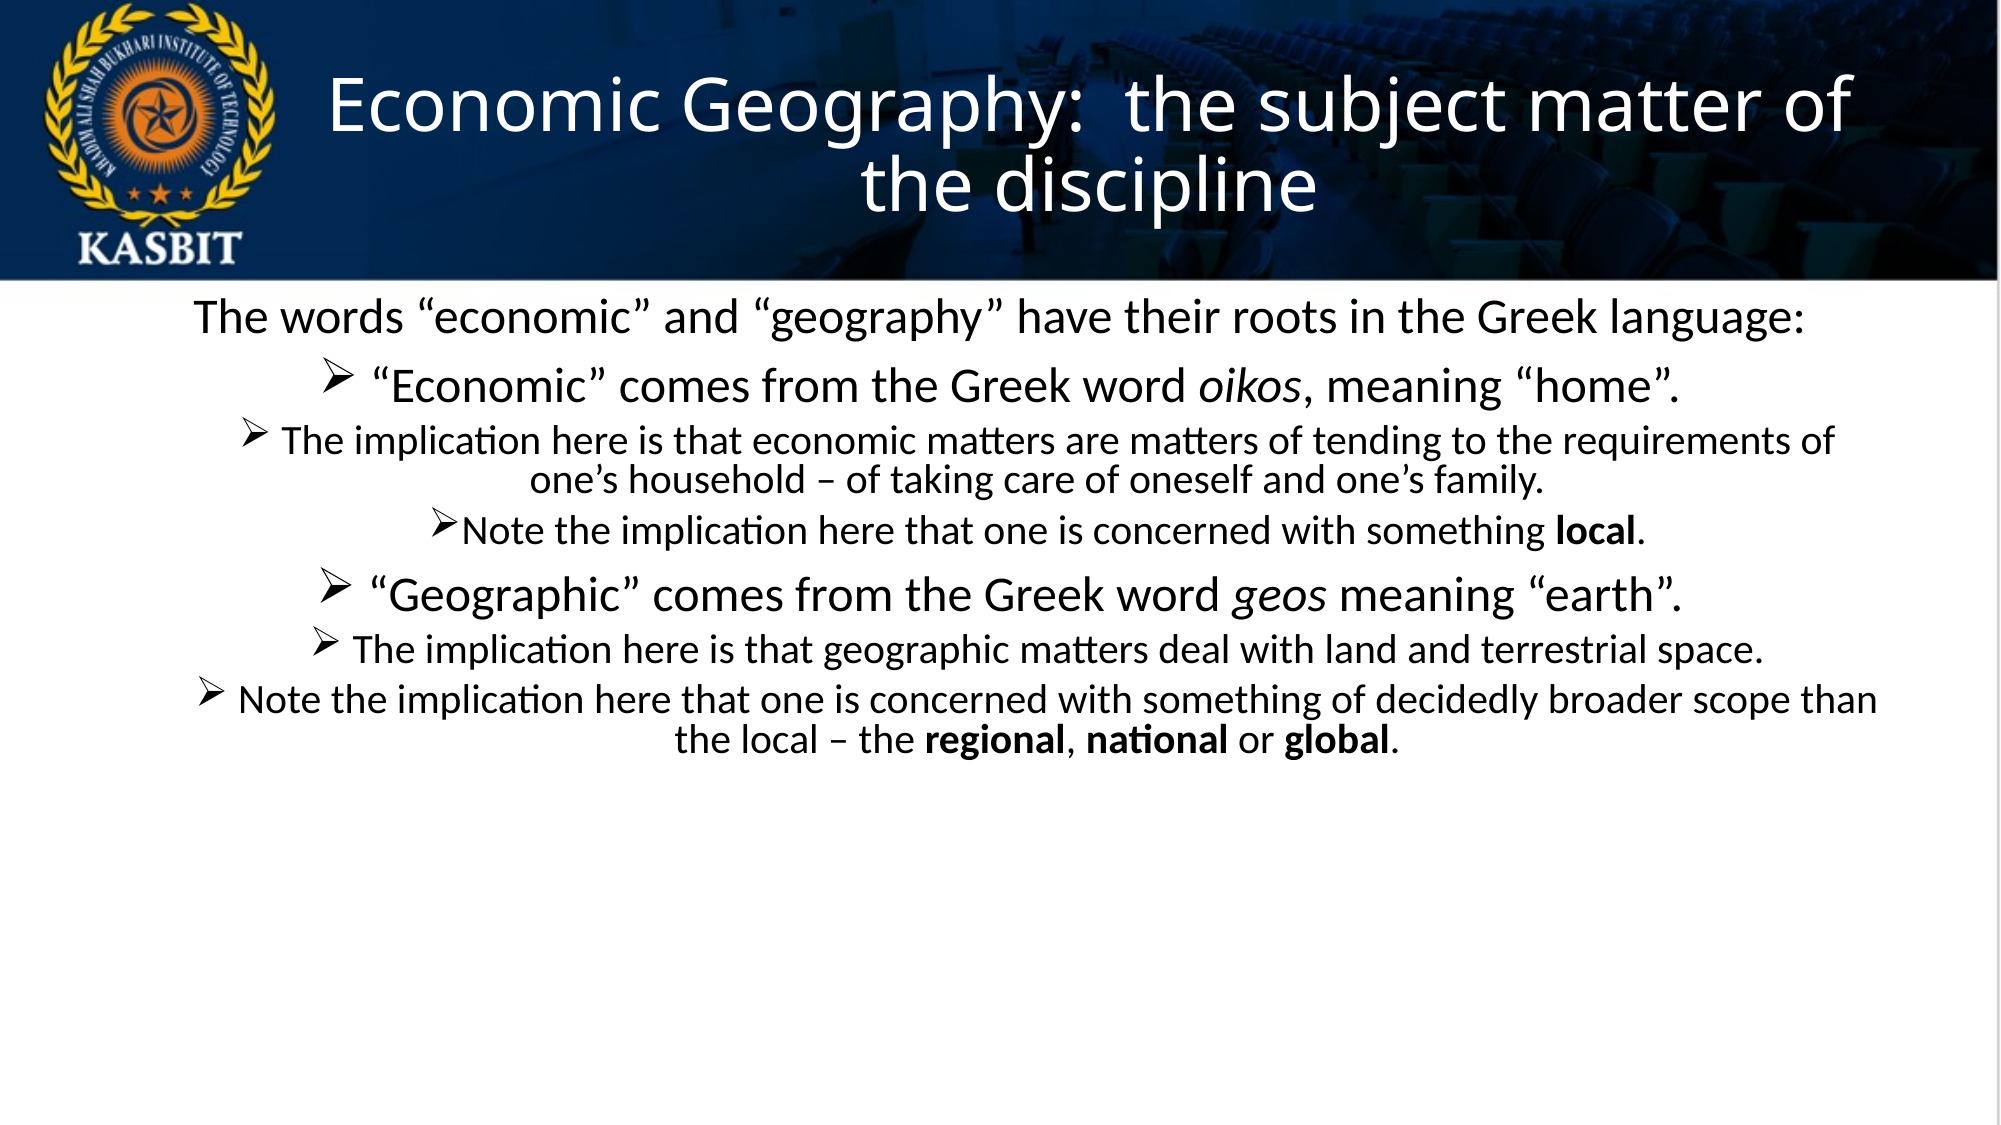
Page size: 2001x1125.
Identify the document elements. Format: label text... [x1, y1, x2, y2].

text_box [300, 412, 1700, 700]
picture [0, 0, 2001, 1125]
subtitle The words “economic” and “geography” have their roots in the Greek language: “Economic” comes from the Greek word oikos, meaning “home”. The implication here is that economic matters are matters of tending to the requirements of one’s household – of taking care of oneself and one’s family. Note the implication here that one is concerned with something local. “Geographic” comes from the Greek word geos meaning “earth”. The implication here is that geographic matters deal with land and terrestrial space. Note the implication here that one is concerned with something of decidedly broader scope than the local – the regional, national or global. [99, 287, 1900, 1125]
title Economic Geography: the subject matter of the discipline [247, 60, 1932, 235]
